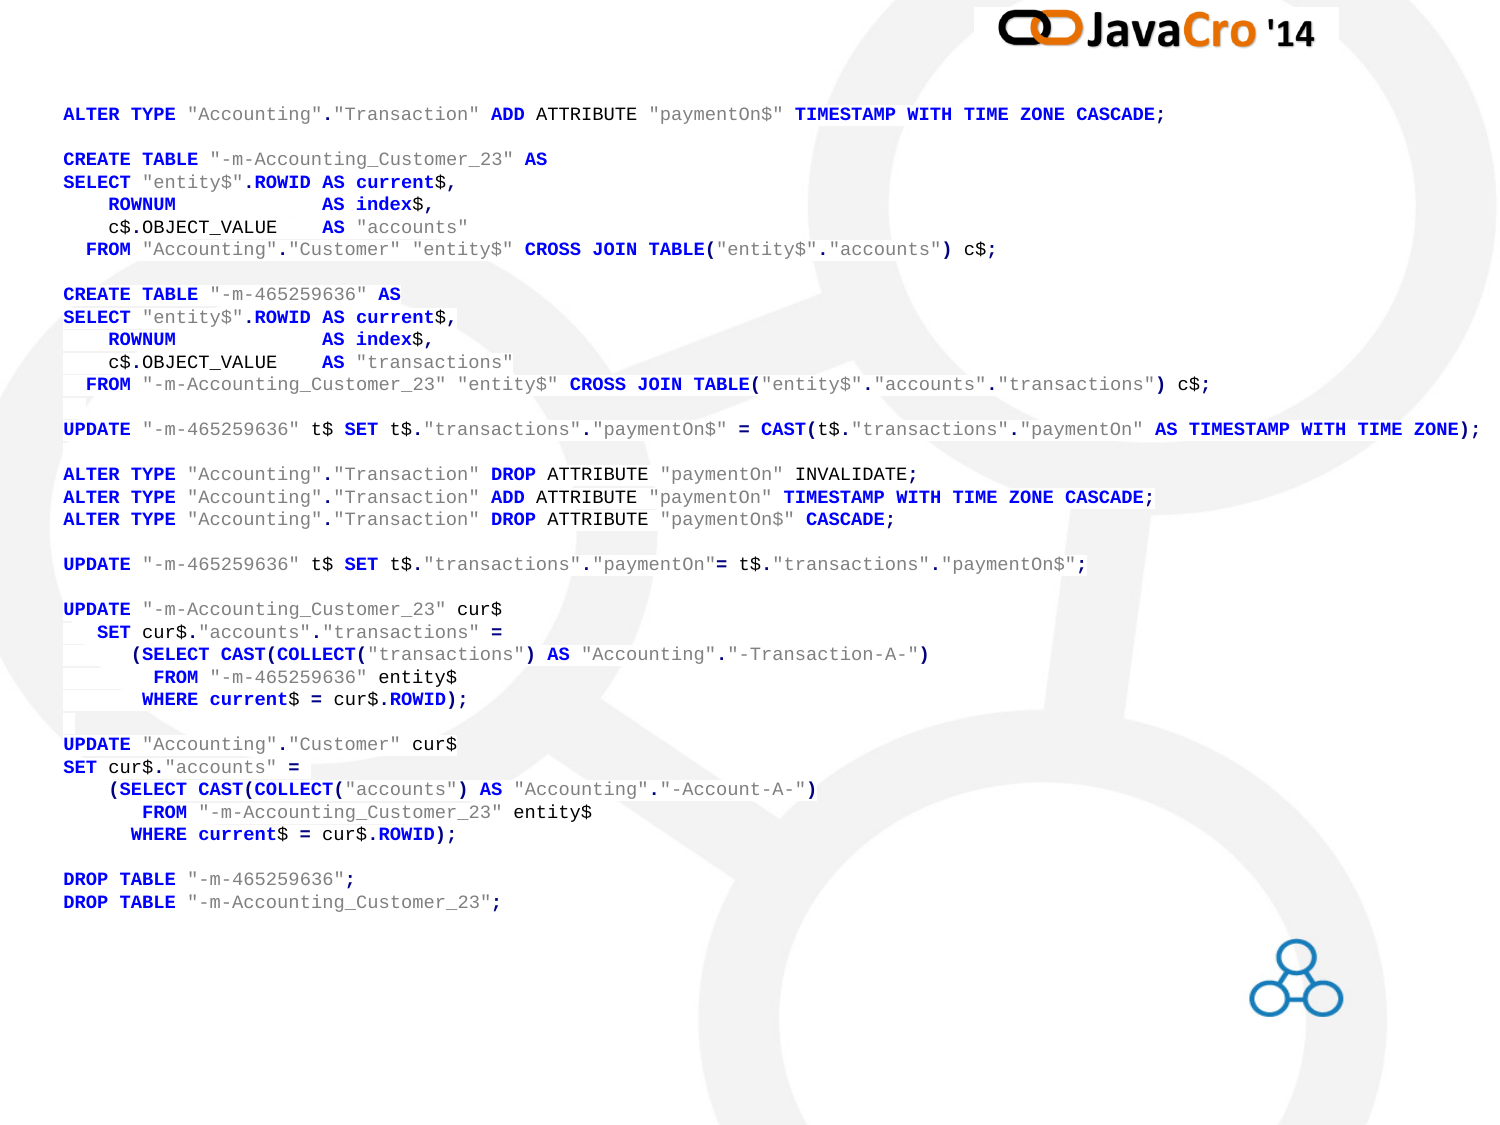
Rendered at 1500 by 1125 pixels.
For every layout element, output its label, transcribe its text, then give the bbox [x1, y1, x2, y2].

text_box ALTER TYPE "Accounting"."Transaction" ADD ATTRIBUTE "paymentOn$" TIMESTAMP WITH TIME ZONE CASCADE; CREATE TABLE "-m-Accounting_Customer_23" AS SELECT "entity$".ROWID AS current$, ROWNUM AS index$, c$.OBJECT_VALUE AS "accounts" FROM "Accounting"."Customer" "entity$" CROSS JOIN TABLE("entity$"."accounts") c$; CREATE TABLE "-m-465259636" AS SELECT "entity$".ROWID AS current$, ROWNUM AS index$, c$.OBJECT_VALUE AS "transactions" FROM "-m-Accounting_Customer_23" "entity$" CROSS JOIN TABLE("entity$"."accounts"."transactions") c$; UPDATE "-m-465259636" t$ SET t$."transactions"."paymentOn$" = CAST(t$."transactions"."paymentOn" AS TIMESTAMP WITH TIME ZONE); ALTER TYPE "Accounting"."Transaction" DROP ATTRIBUTE "paymentOn" INVALIDATE; ALTER TYPE "Accounting"."Transaction" ADD ATTRIBUTE "paymentOn" TIMESTAMP WITH TIME ZONE CASCADE; ALTER TYPE "Accounting"."Transaction" DROP ATTRIBUTE "paymentOn$" CASCADE; UPDATE "-m-465259636" t$ SET t$."transactions"."paymentOn"= t$."transactions"."paymentOn$"; UPDATE "-m-Accounting_Customer_23" cur$ SET cur$."accounts"."transactions" = (SELECT CAST(COLLECT("transactions") AS "Accounting"."-Transaction-A-") FROM "-m-465259636" entity$ WHERE current$ = cur$.ROWID); UPDATE "Accounting"."Customer" cur$ SET cur$."accounts" = (SELECT CAST(COLLECT("accounts") AS "Accounting"."-Account-A-") FROM "-m-Accounting_Customer_23" entity$ WHERE current$ = cur$.ROWID); DROP TABLE "-m-465259636"; DROP TABLE "-m-Accounting_Customer_23"; [48, 49, 1497, 920]
picture [0, 0, 1500, 1125]
